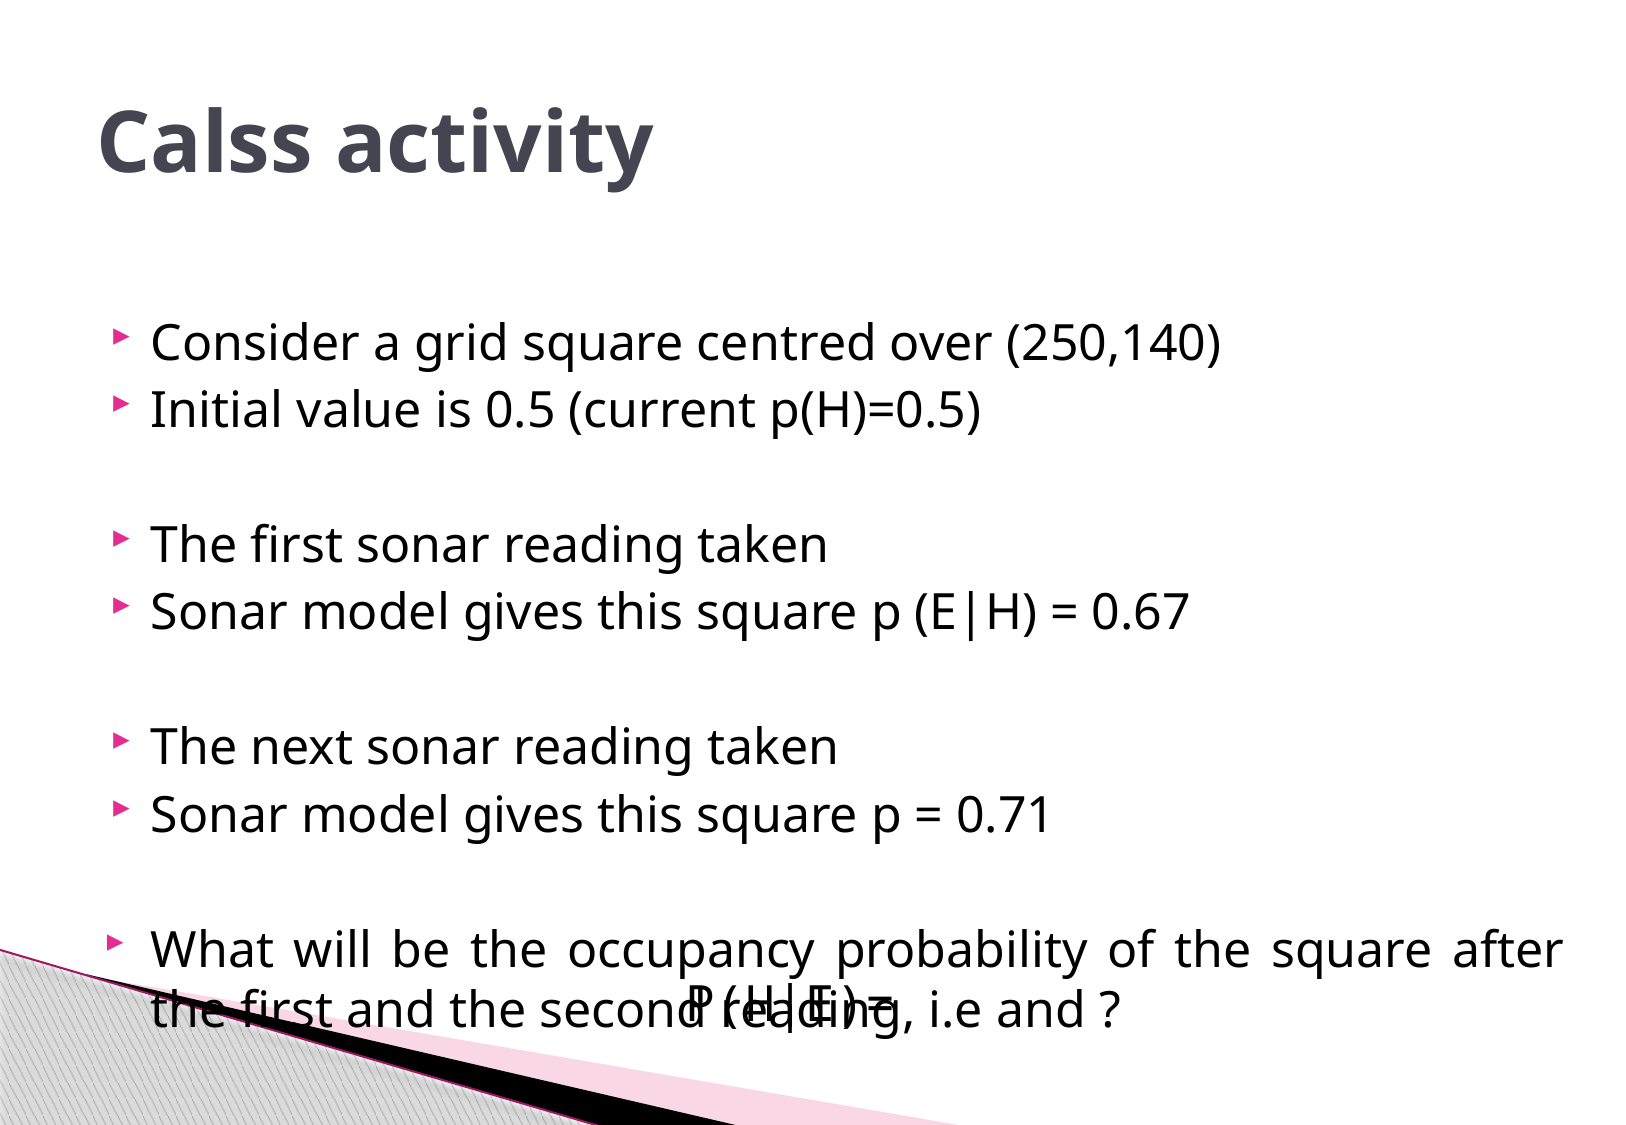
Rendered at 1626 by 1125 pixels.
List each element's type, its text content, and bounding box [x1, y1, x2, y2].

table_cell [178, 1005, 191, 1011]
table_cell [248, 1025, 587, 1125]
title Calss activity [81, 45, 1544, 233]
table_cell [0, 953, 155, 1000]
table_cell [206, 1014, 245, 1026]
